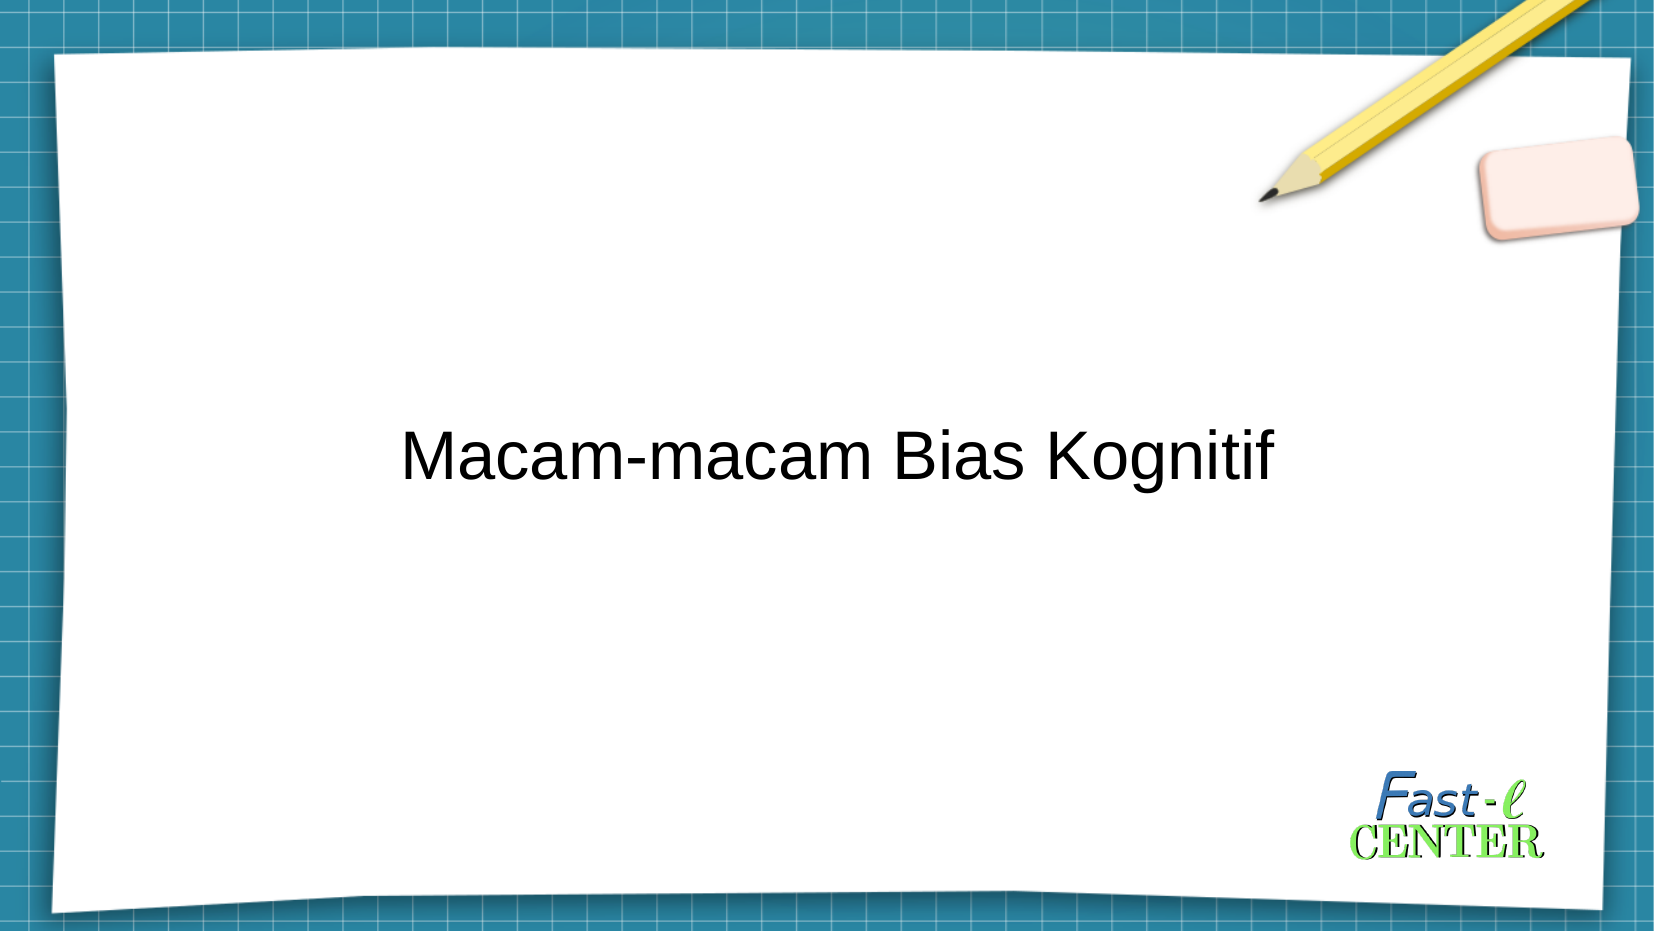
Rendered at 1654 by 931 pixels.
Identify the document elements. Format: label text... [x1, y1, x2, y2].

text_box Macam-macam Bias Kognitif [187, 375, 1488, 530]
picture [0, 0, 1654, 931]
